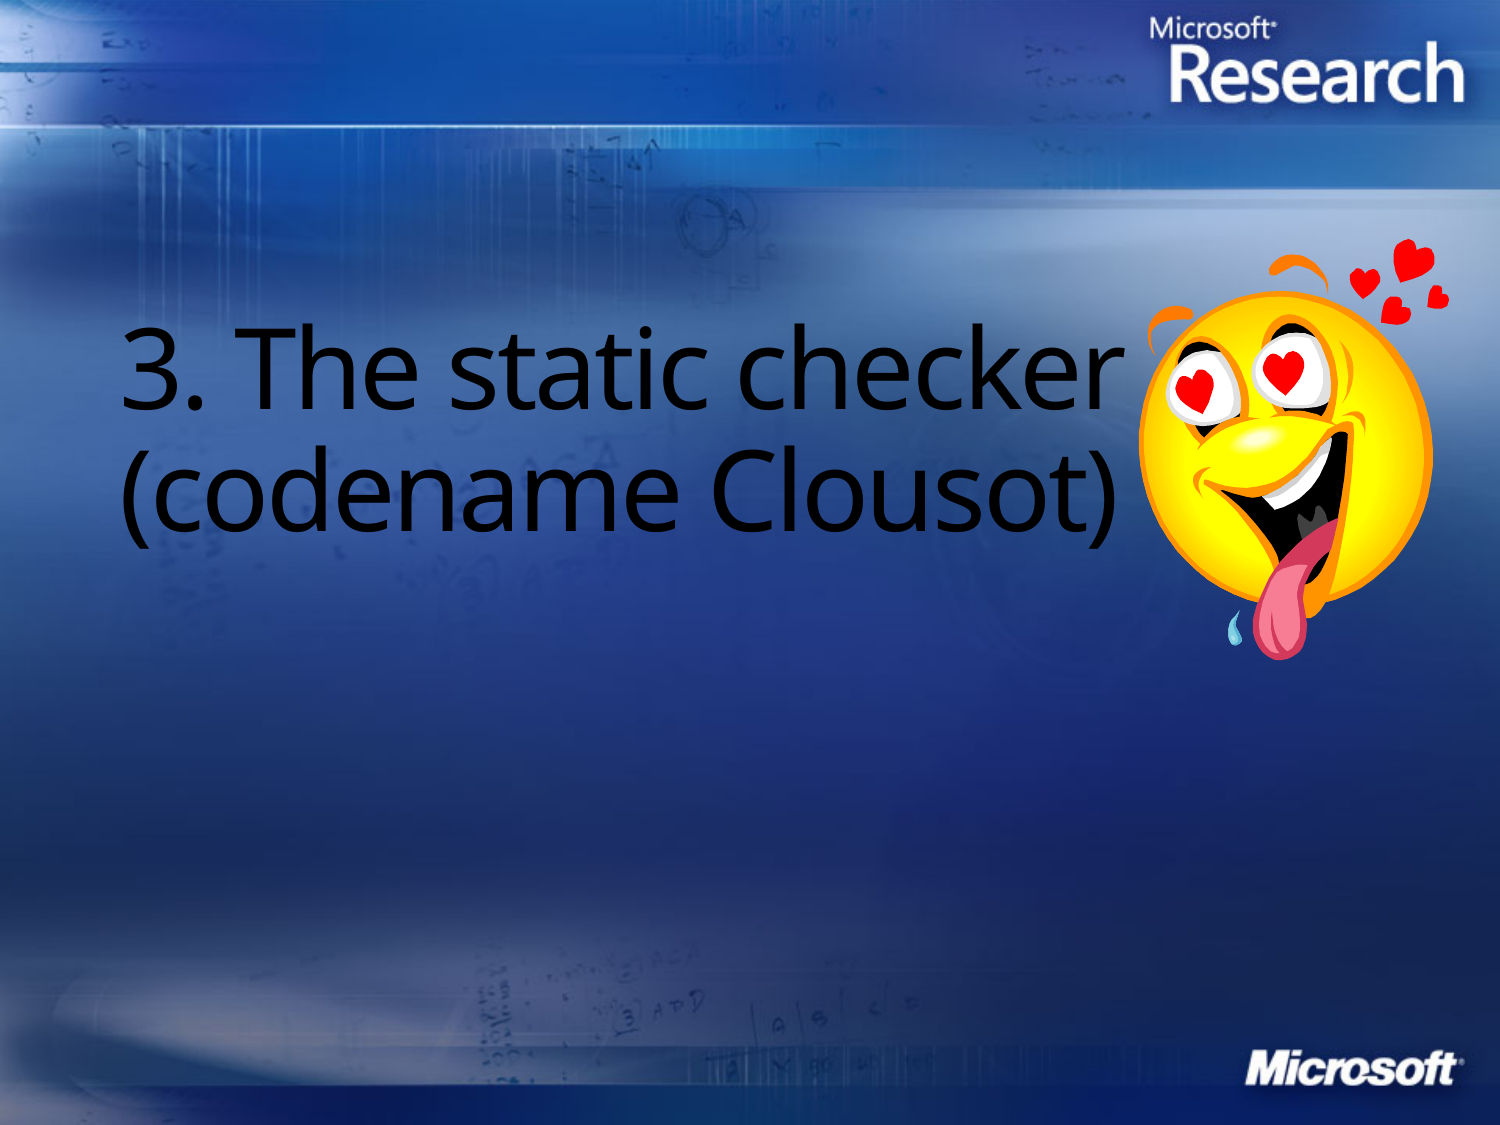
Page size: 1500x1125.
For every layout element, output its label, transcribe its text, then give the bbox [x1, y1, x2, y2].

title 3. The static checker (codename Clousot) [119, 312, 1131, 563]
picture [0, 0, 1500, 1125]
